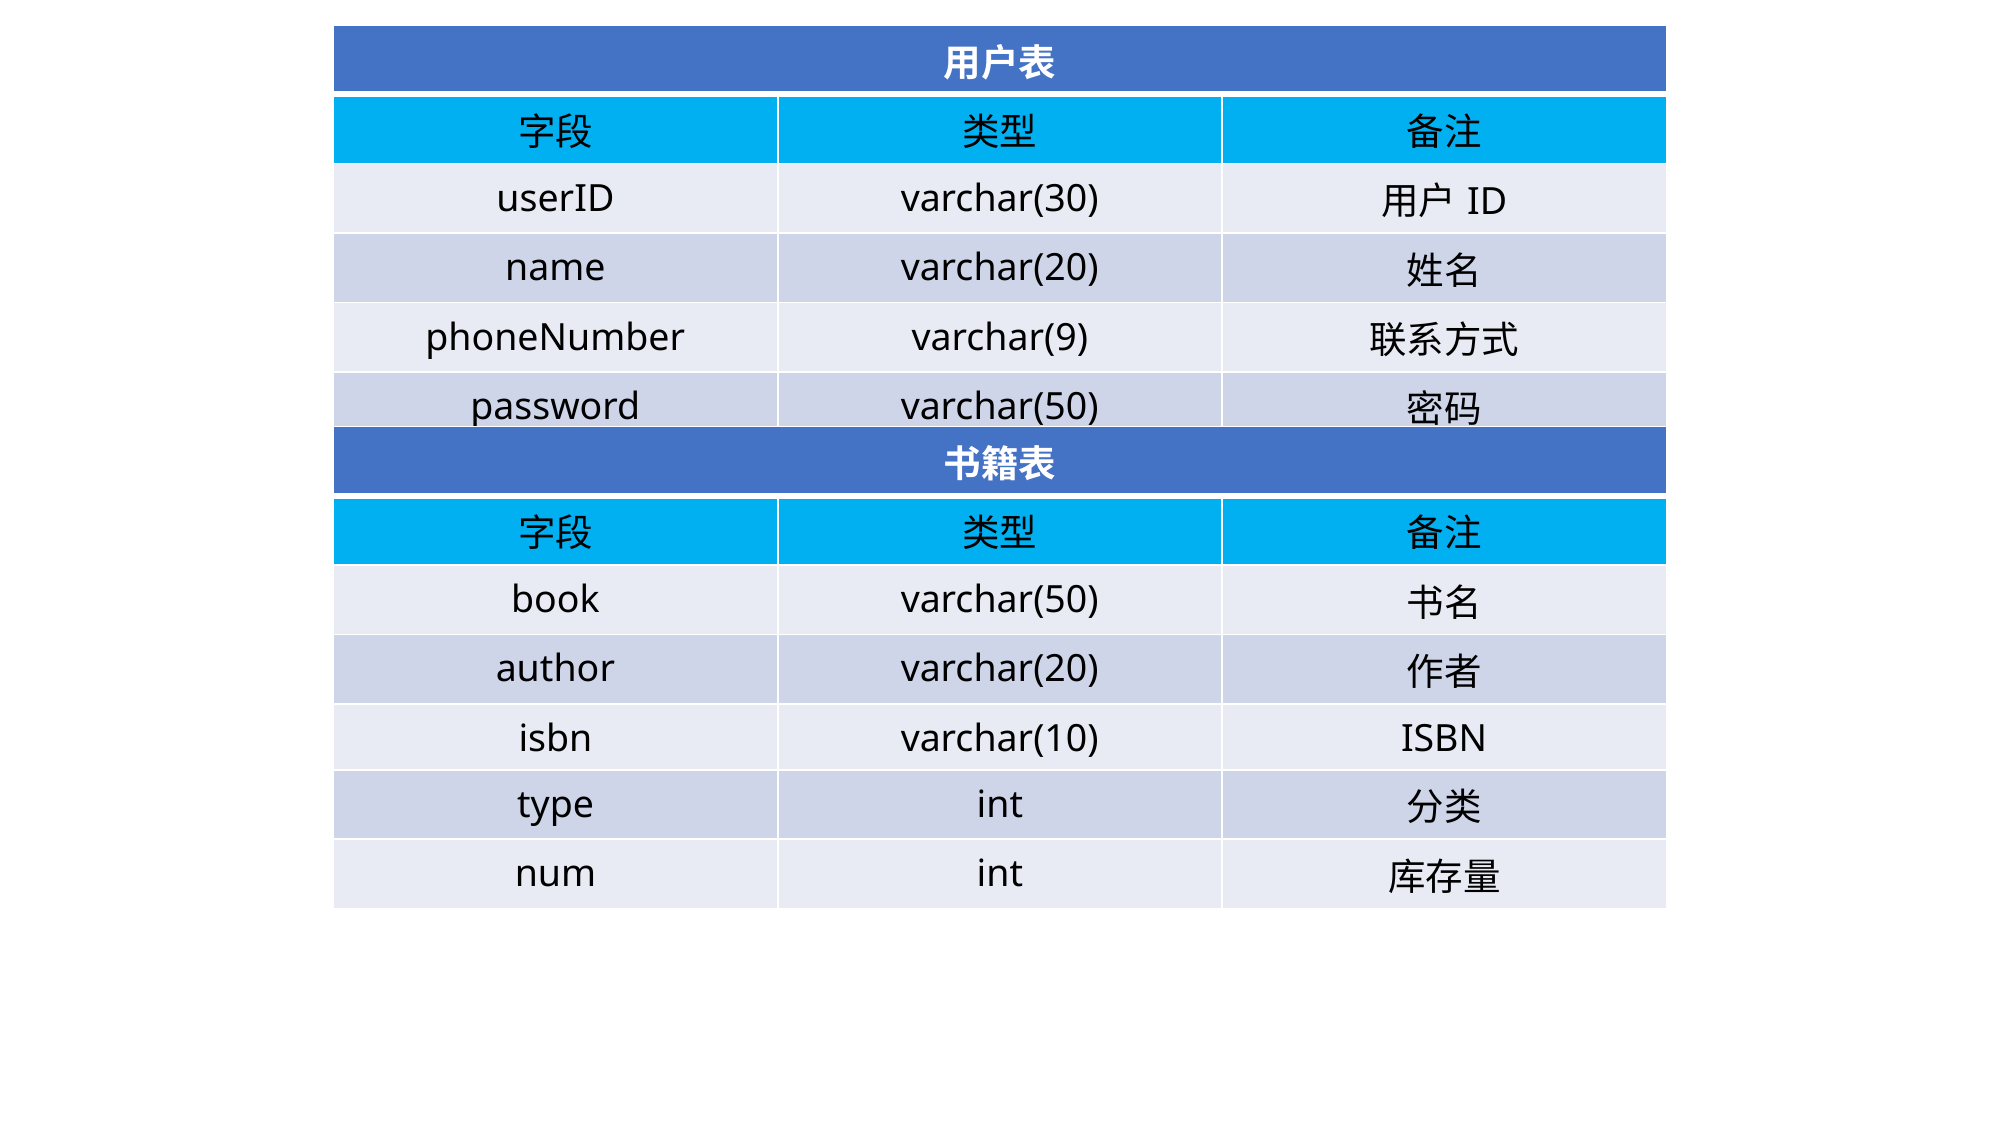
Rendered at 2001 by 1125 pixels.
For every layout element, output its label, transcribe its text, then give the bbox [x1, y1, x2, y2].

table_cell 作者 [1223, 635, 1666, 703]
table_cell 书名 [1223, 566, 1666, 634]
table_cell 联系方式 [1223, 303, 1666, 371]
table_cell 用户ID [1223, 164, 1666, 232]
table_cell book [334, 566, 777, 634]
table_cell varchar(20) [779, 635, 1221, 703]
table_cell num [334, 840, 777, 908]
table_cell userID [334, 164, 777, 232]
table_cell 姓名 [1223, 234, 1666, 302]
table_cell phoneNumber [334, 303, 777, 371]
table_cell int [779, 771, 1221, 838]
table_cell 密码 [1223, 373, 1666, 426]
table_cell type [334, 771, 777, 838]
table_header 用户表 [334, 26, 1666, 91]
table_cell 字段 [334, 97, 777, 163]
table_cell password [334, 373, 777, 426]
table_cell ISBN [1223, 705, 1666, 769]
table_cell 类型 [779, 97, 1221, 163]
table_cell varchar(9) [779, 303, 1221, 371]
table_cell 分类 [1223, 771, 1666, 838]
table_cell name [334, 234, 777, 302]
table_cell 字段 [334, 499, 777, 564]
table_header 书籍表 [334, 427, 1666, 493]
table_cell varchar(50) [779, 566, 1221, 634]
table_cell 备注 [1223, 499, 1666, 564]
table_cell varchar(50) [779, 373, 1221, 426]
table_cell author [334, 635, 777, 703]
table_cell varchar(20) [779, 234, 1221, 302]
table_cell 库存量 [1223, 840, 1666, 908]
table_cell isbn [334, 705, 777, 769]
table_cell 类型 [779, 499, 1221, 564]
table_cell varchar(10) [779, 705, 1221, 769]
table_cell 备注 [1223, 97, 1666, 163]
table_cell int [779, 840, 1221, 908]
table_cell varchar(30) [779, 164, 1221, 232]
